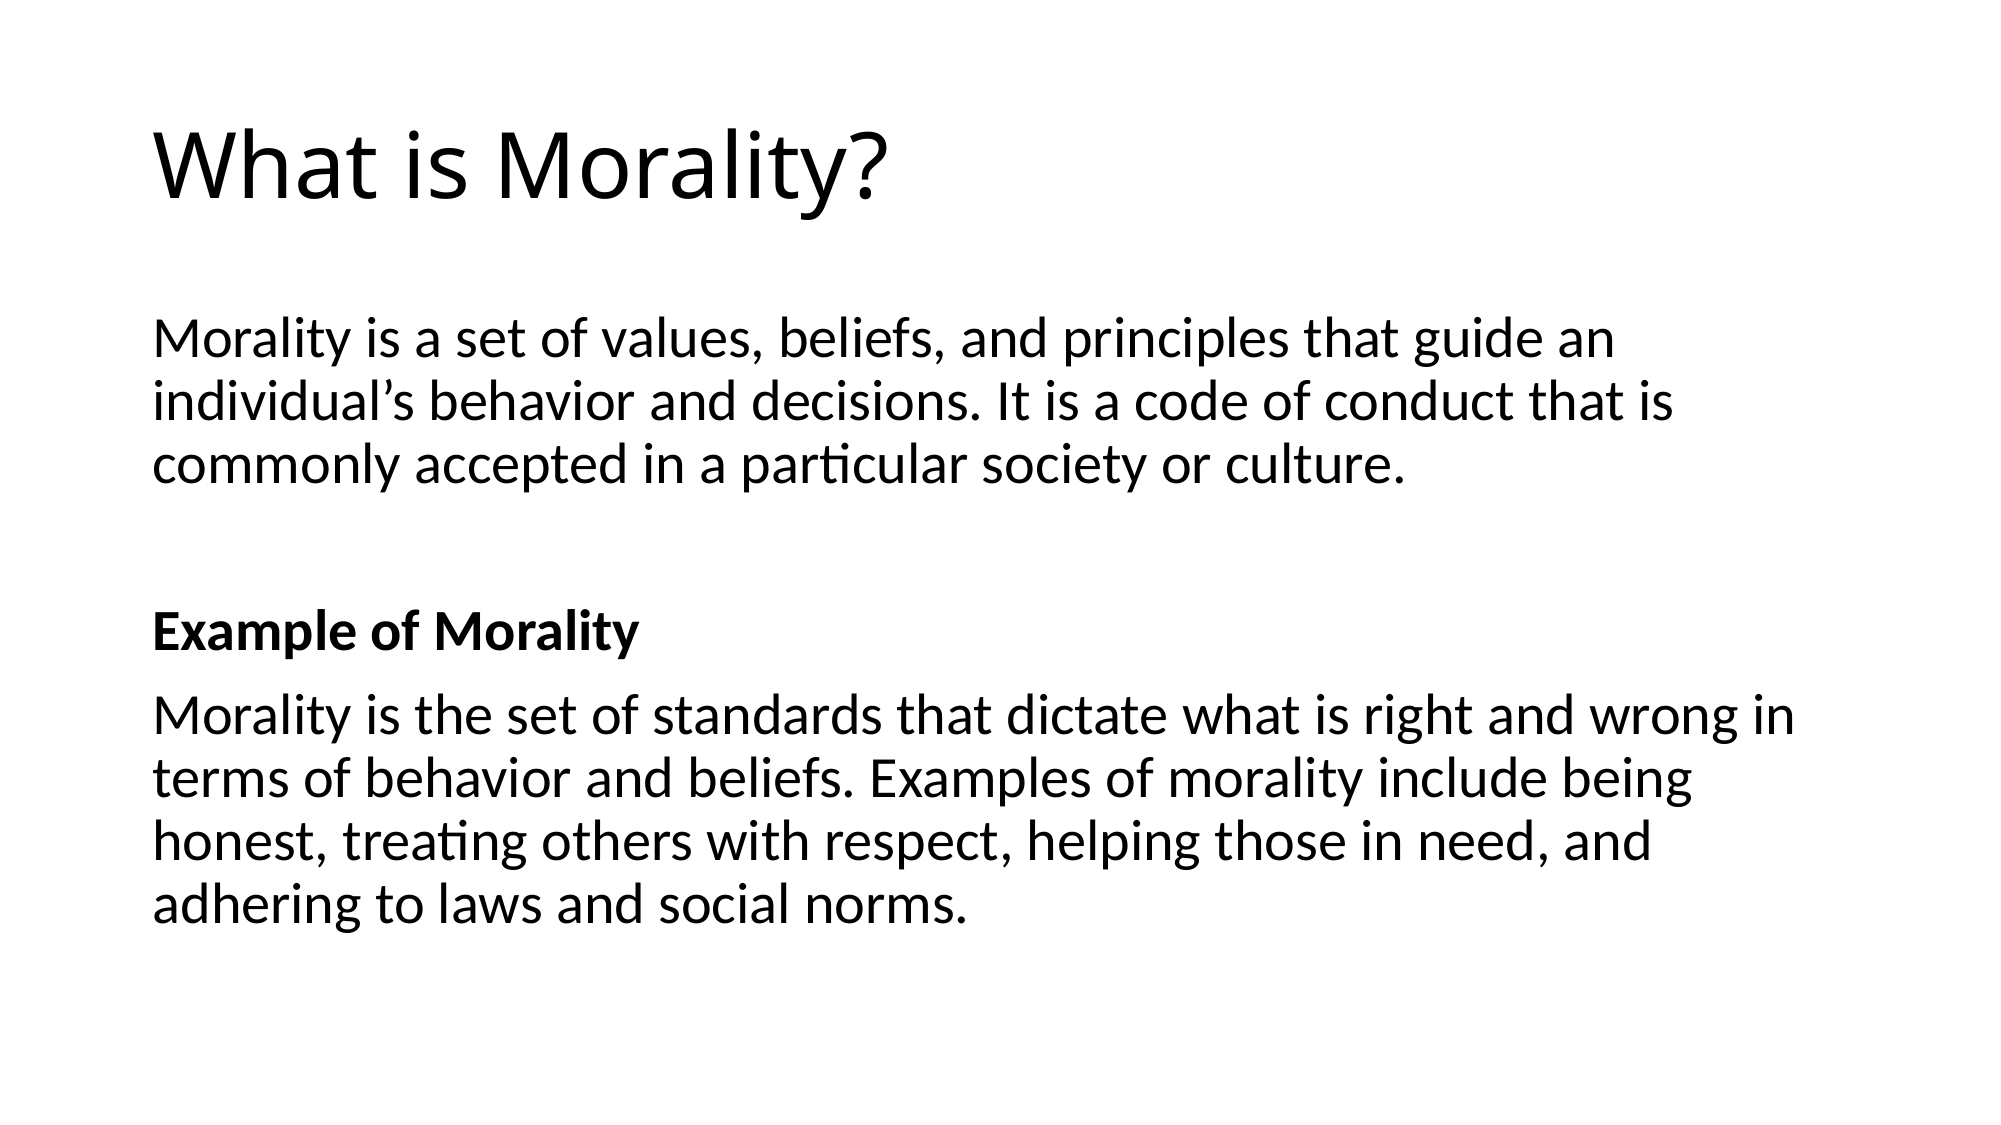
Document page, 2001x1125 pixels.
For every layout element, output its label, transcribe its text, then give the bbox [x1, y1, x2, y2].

title What is Morality? [137, 59, 1863, 278]
list Morality is a set of values, beliefs, and principles that guide an individual’s behavior and decisions. It is a code of conduct that is commonly accepted in a particular society or culture. Example of Morality Morality is the set of standards that dictate what is right and wrong in terms of behavior and beliefs. Examples of morality include being honest, treating others with respect, helping those in need, and adhering to laws and social norms. [137, 299, 1863, 1014]
